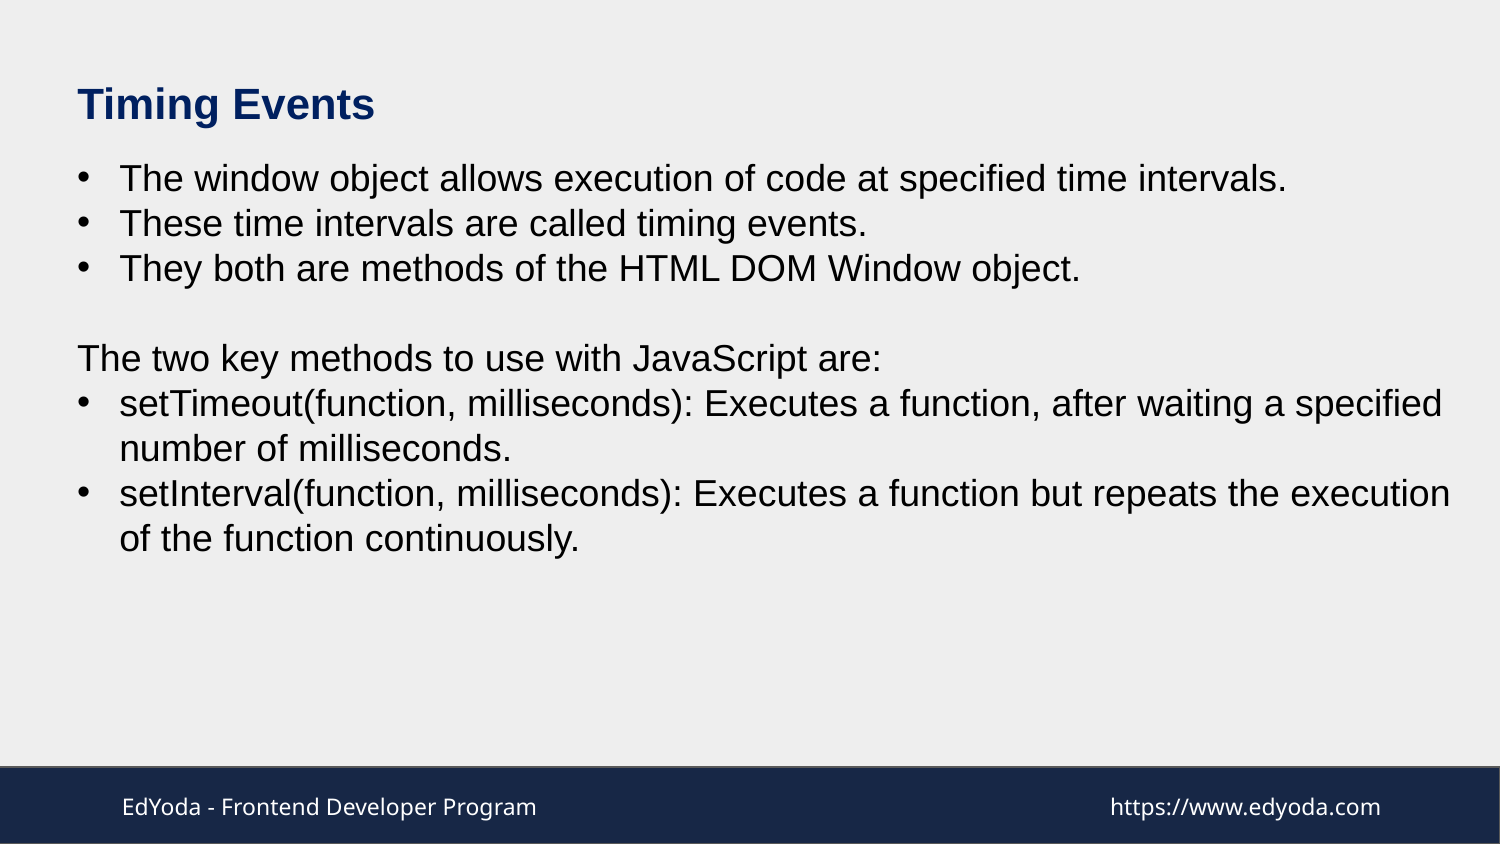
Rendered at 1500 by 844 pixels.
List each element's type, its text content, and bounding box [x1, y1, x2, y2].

text_box Timing Events [62, 68, 1109, 136]
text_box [106, 776, 1398, 834]
text_box [0, 767, 1500, 844]
text_box The window object allows execution of code at specified time intervals. These time intervals are called timing events. They both are methods of the HTML DOM Window object. The two key methods to use with JavaScript are: setTimeout(function, milliseconds): Executes a function, after waiting a specified number of milliseconds. setInterval(function, milliseconds): Executes a function but repeats the execution of the function continuously. [62, 147, 1500, 612]
